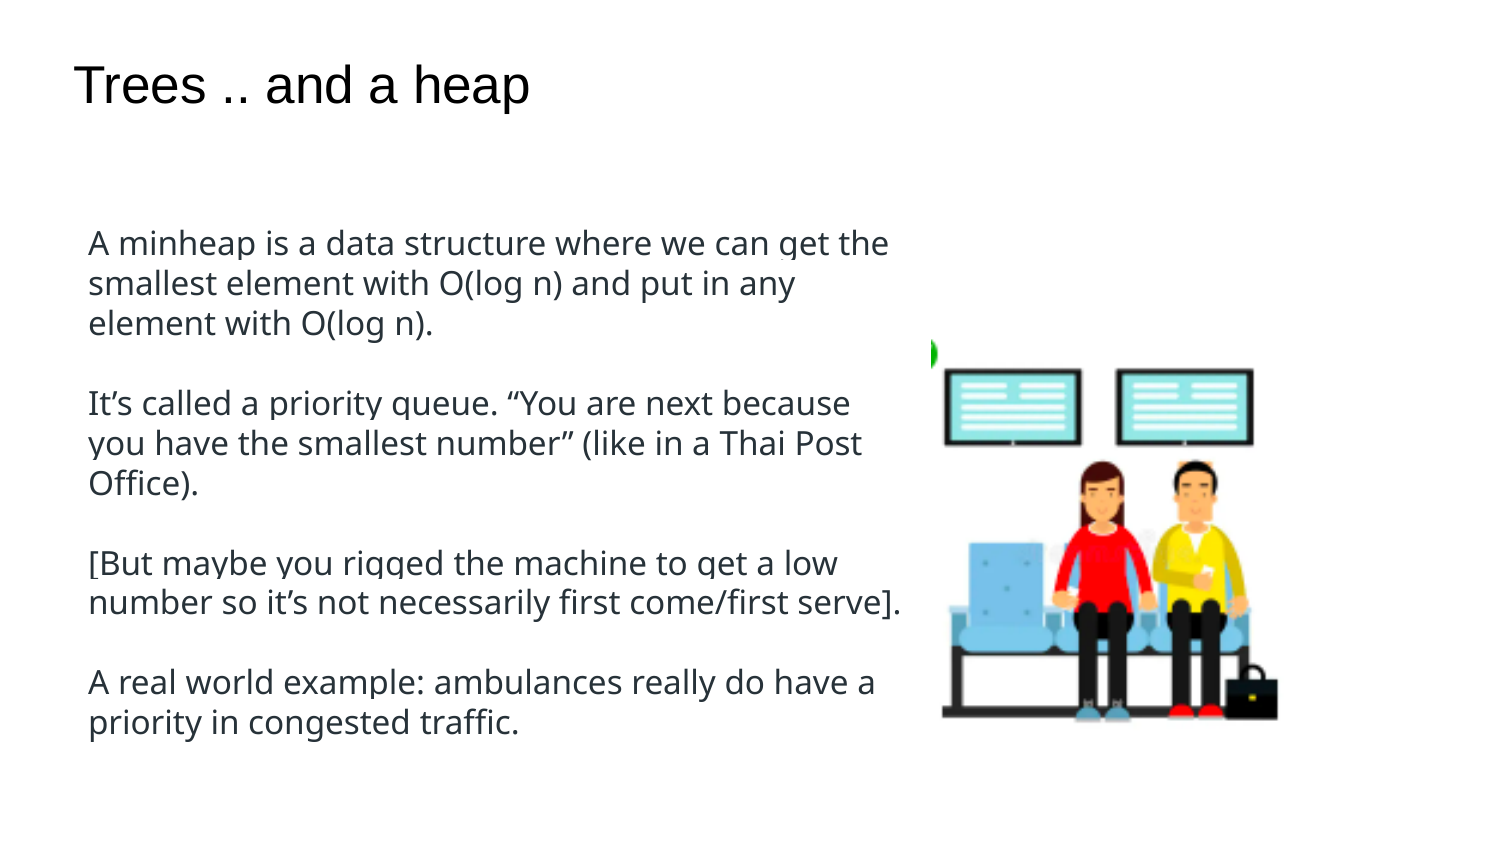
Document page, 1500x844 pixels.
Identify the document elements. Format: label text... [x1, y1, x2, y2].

picture [931, 338, 1307, 740]
text_box A minheap is a data structure where we can get the smallest element with O(log n) and put in any element with O(log n). It’s called a priority queue. “You are next because you have the smallest number” (like in a Thai Post Office). [But maybe you rigged the machine to get a low number so it’s not necessarily first come/first serve]. A real world example: ambulances really do have a priority in congested traffic. [73, 207, 932, 764]
title Trees .. and a heap [73, 35, 1471, 130]
